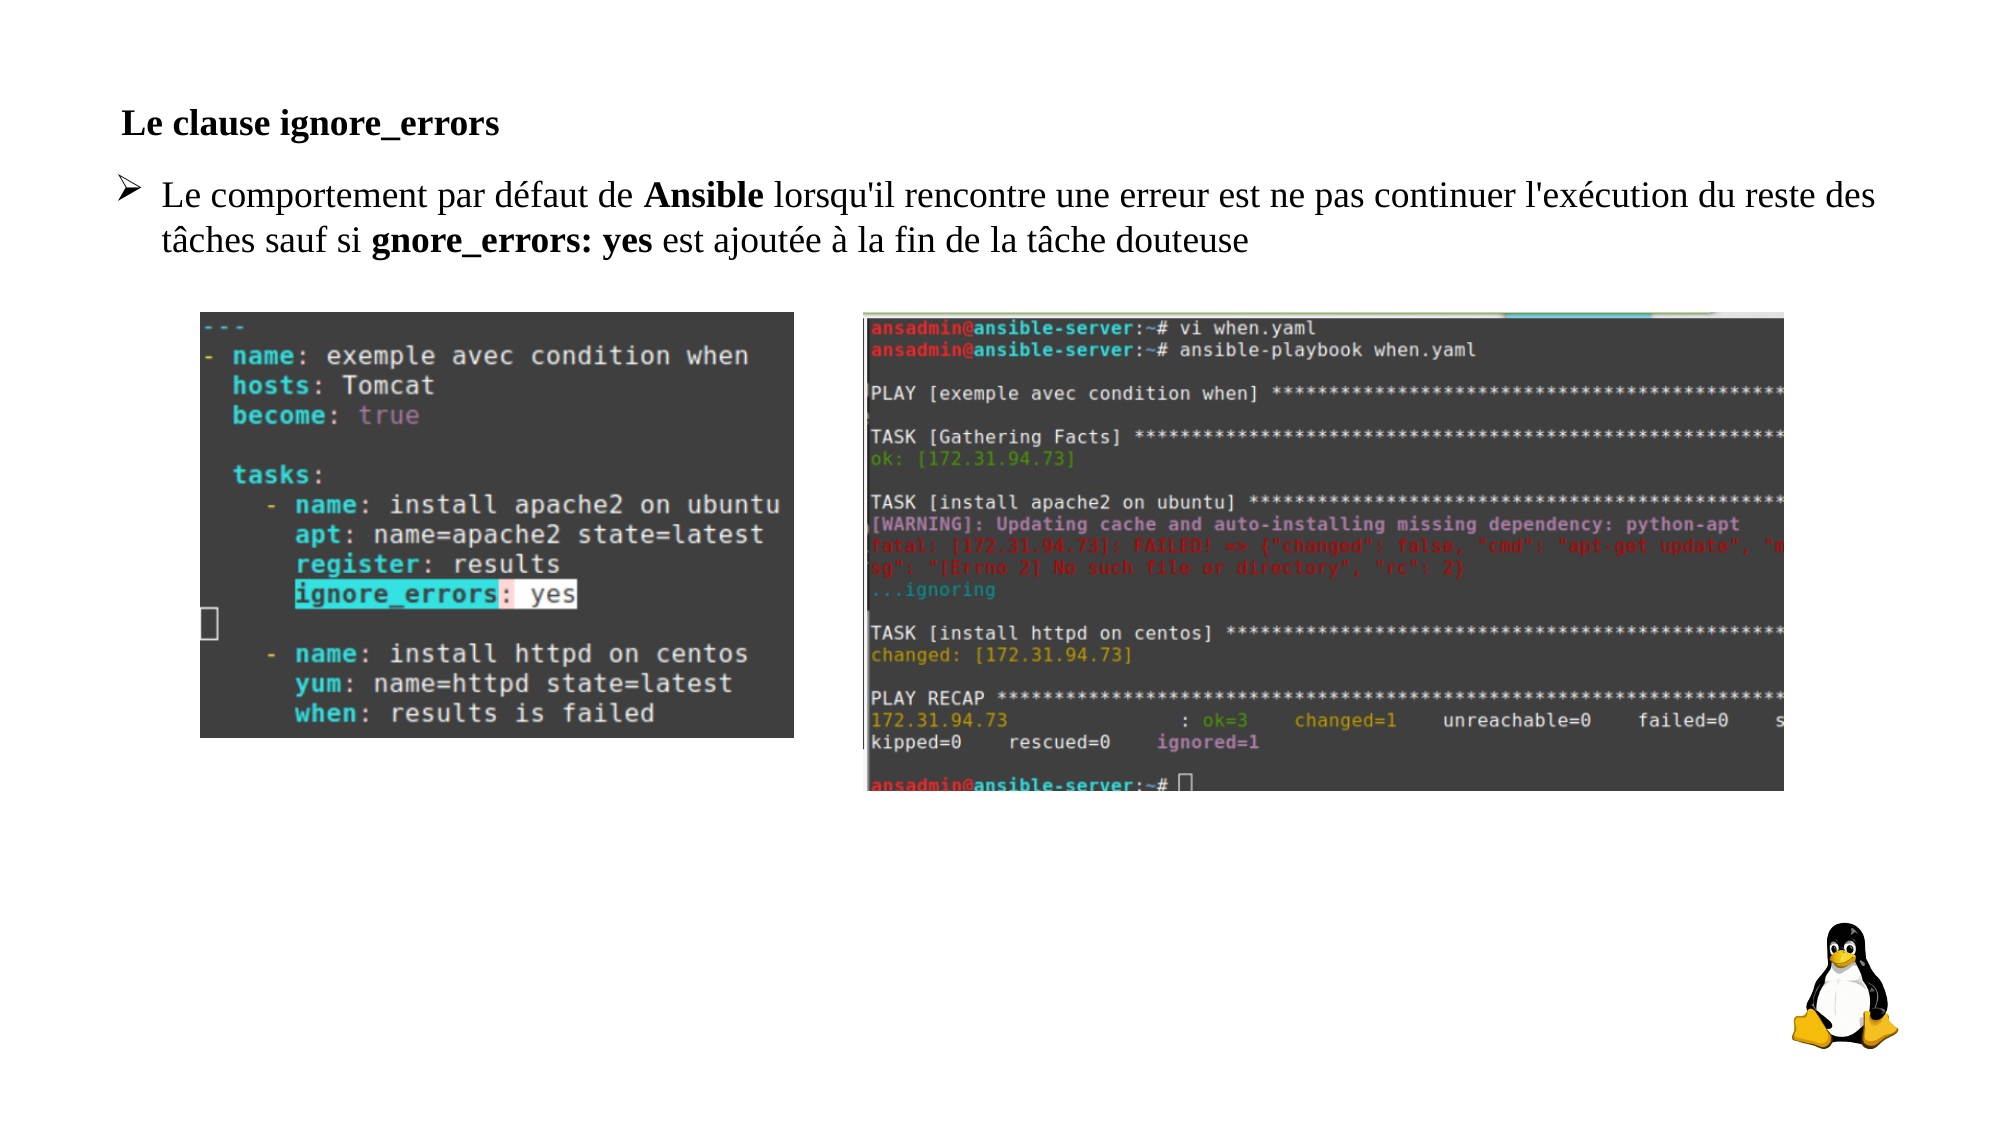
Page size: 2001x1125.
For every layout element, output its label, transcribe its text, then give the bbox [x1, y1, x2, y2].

picture [1787, 912, 1903, 1055]
picture [199, 312, 794, 738]
text_box Le comportement par défaut de Ansible lorsqu'il rencontre une erreur est ne pas continuer l'exécution du reste des tâches sauf si gnore_errors: yes est ajoutée à la fin de la tâche douteuse [99, 162, 1919, 268]
text_box Le clause ignore_errors [106, 90, 1665, 151]
picture [863, 312, 1784, 791]
